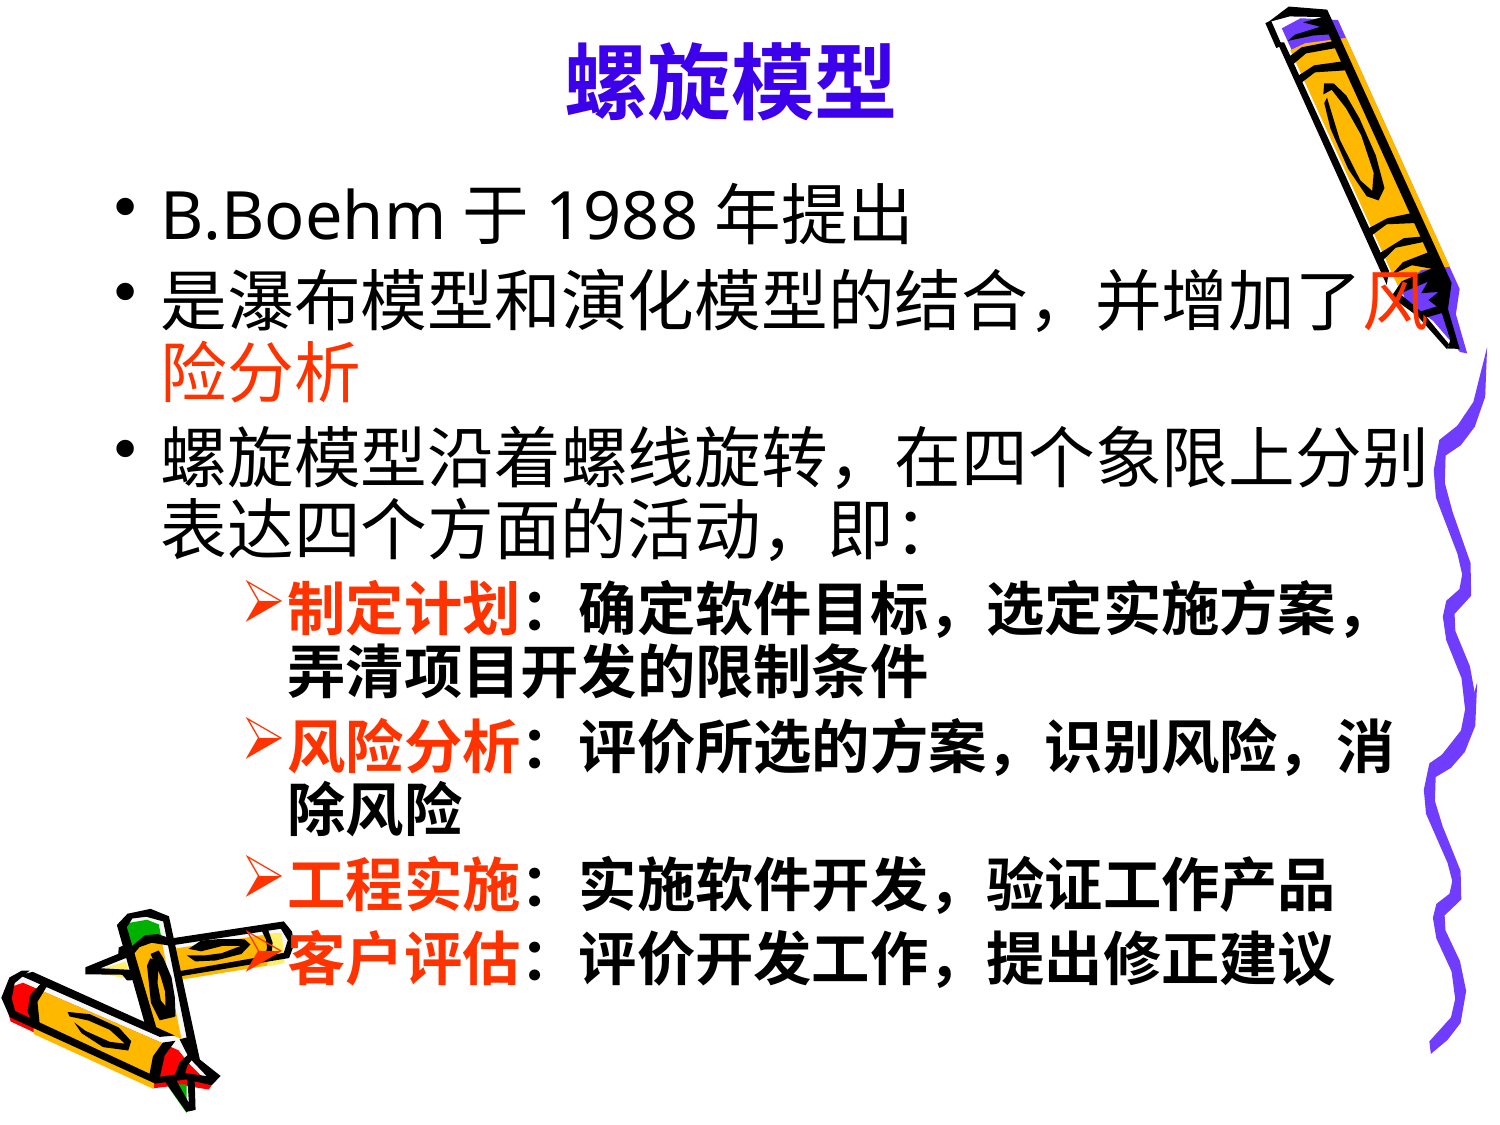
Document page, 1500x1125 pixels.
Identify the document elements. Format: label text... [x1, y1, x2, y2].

title 螺旋模型 [187, 0, 1276, 138]
list B.Boehm于1988年提出 是瀑布模型和演化模型的结合，并增加了风险分析 螺旋模型沿着螺线旋转，在四个象限上分别表达四个方面的活动，即： 制定计划：确定软件目标，选定实施方案，弄清项目开发的限制条件 风险分析：评价所选的方案，识别风险，消除风险 工程实施：实施软件开发，验证工作产品 客户评估：评价开发工作，提出修正建议 [99, 174, 1451, 1038]
